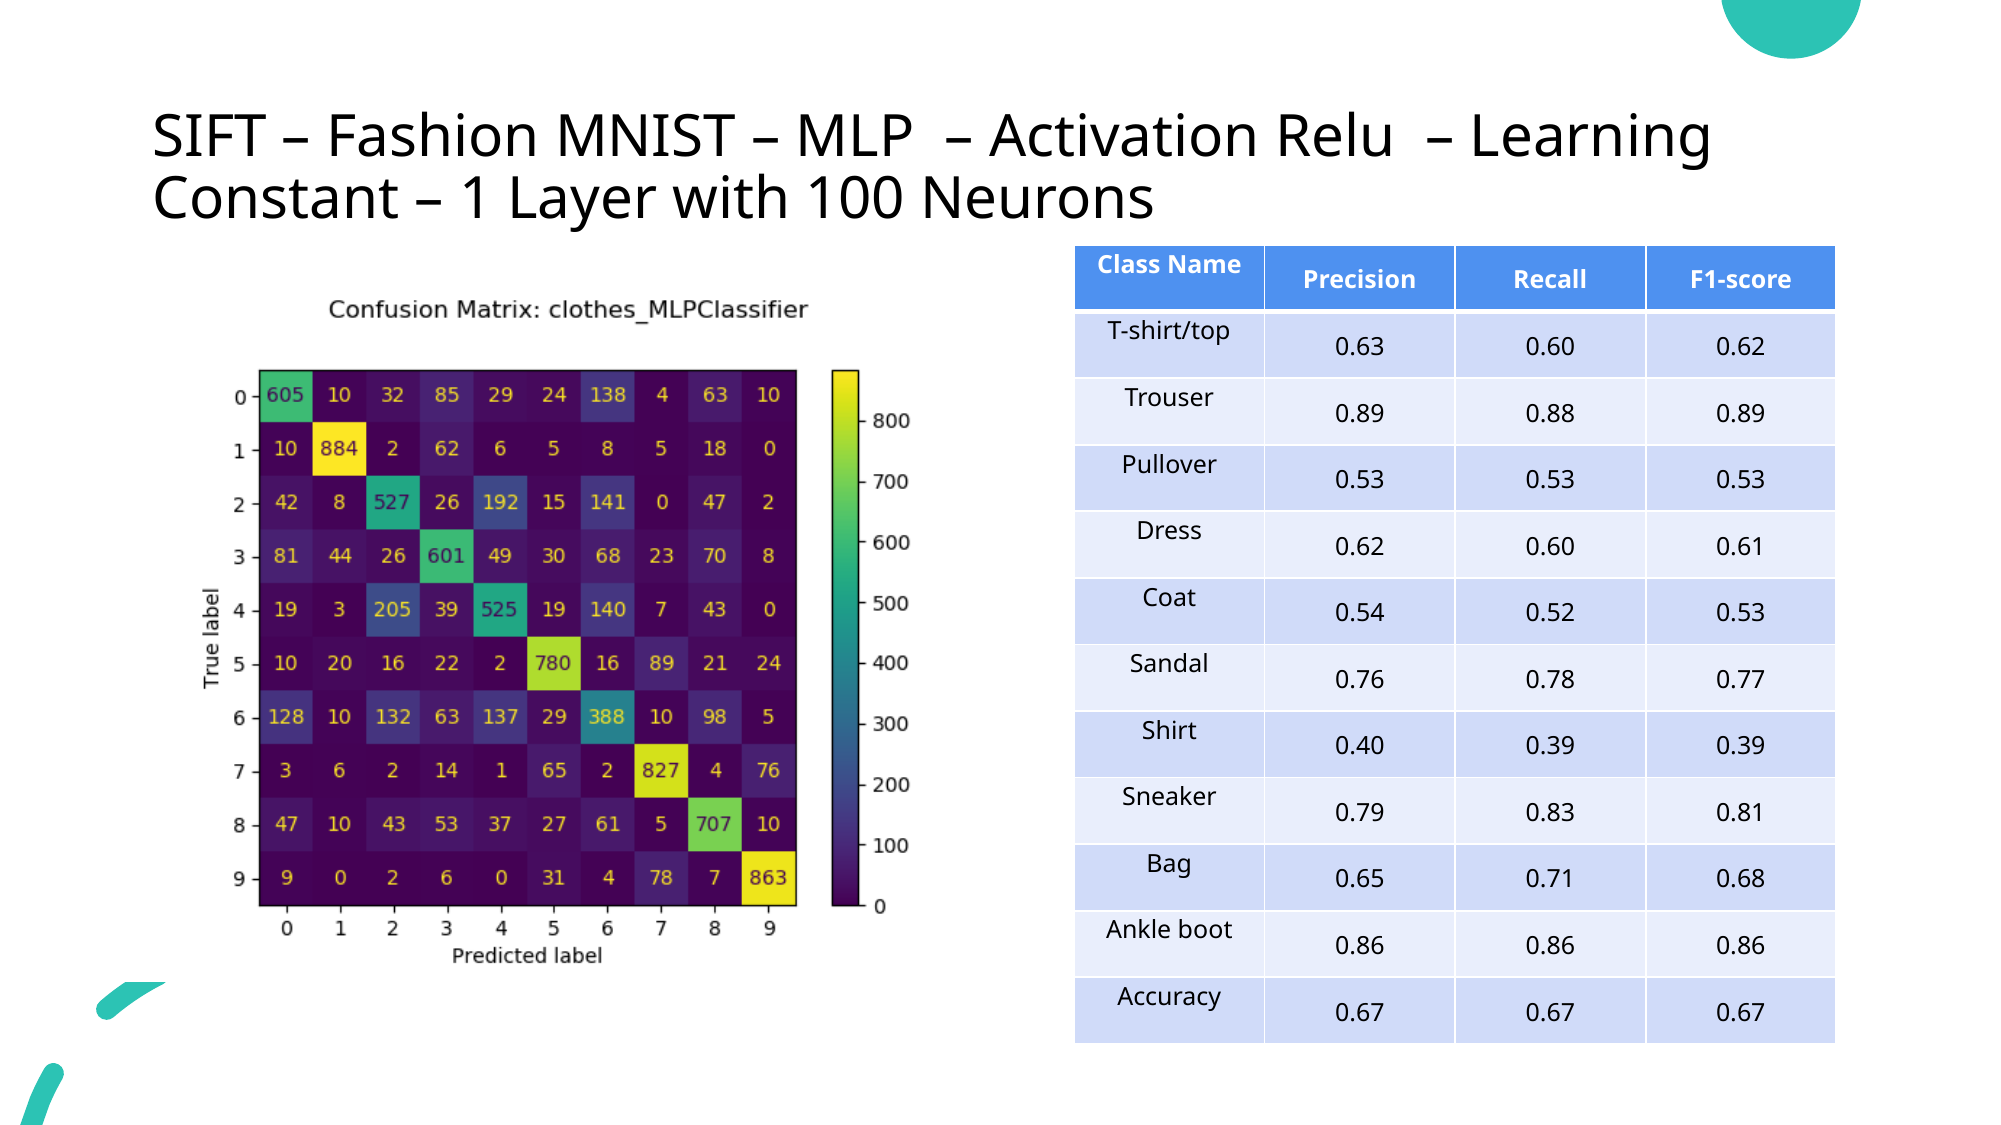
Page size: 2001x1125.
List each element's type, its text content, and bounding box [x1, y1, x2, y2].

table_cell 0.40 [1265, 712, 1454, 777]
table_cell Sneaker​ [1075, 778, 1264, 843]
table_cell 0.68 [1647, 845, 1835, 910]
table_header Precision [1265, 246, 1454, 309]
table_header F1-score [1647, 246, 1835, 309]
table_cell 0.86 [1456, 912, 1645, 976]
table_cell 0.77 [1647, 645, 1835, 710]
table_cell 0.53 [1265, 446, 1454, 510]
table_cell 0.67 [1456, 978, 1645, 1043]
table_cell 0.88 [1456, 379, 1645, 444]
table_cell 0.52 [1456, 579, 1645, 644]
table_cell T-shirt/top​ [1075, 314, 1264, 377]
table_cell 0.81 [1647, 778, 1835, 843]
table_cell 0.78 [1456, 645, 1645, 710]
table_cell Sandal​ [1075, 645, 1264, 710]
table_cell Dress​ [1075, 512, 1264, 577]
table_cell 0.63 [1265, 314, 1454, 377]
table_cell 0.60 [1456, 512, 1645, 577]
table_cell 0.39 [1456, 712, 1645, 777]
table_cell 0.53 [1647, 446, 1835, 510]
table_cell Accuracy​ [1075, 978, 1264, 1043]
table_cell Shirt​ [1075, 712, 1264, 777]
table_cell 0.71 [1456, 845, 1645, 910]
table_cell 0.83 [1456, 778, 1645, 843]
table_cell 0.86 [1265, 912, 1454, 976]
table_cell 0.39 [1647, 712, 1835, 777]
table_header Recall [1456, 246, 1645, 309]
table_cell 0.67 [1647, 978, 1835, 1043]
table_cell 0.89 [1647, 379, 1835, 444]
table_cell 0.60 [1456, 314, 1645, 377]
title SIFT – Fashion MNIST – MLP – Activation Relu – Learning Constant – 1 Layer with 100 Neurons [137, 59, 1863, 278]
table_cell Coat​ [1075, 579, 1264, 644]
table_cell 0.89 [1265, 379, 1454, 444]
table_header ​Class Name [1075, 246, 1264, 309]
table_cell Trouser​ [1075, 379, 1264, 444]
table_cell 0.67 [1265, 978, 1454, 1043]
table_cell 0.54 [1265, 579, 1454, 644]
table_cell Bag​ [1075, 845, 1264, 910]
table_cell 0.53 [1647, 579, 1835, 644]
table_cell 0.65 [1265, 845, 1454, 910]
table_cell 0.53 [1456, 446, 1645, 510]
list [104, 286, 1032, 982]
table_cell 0.62 [1265, 512, 1454, 577]
table_cell Pullover​ [1075, 446, 1264, 510]
table_cell 0.76 [1265, 645, 1454, 710]
table_cell Ankle boot [1075, 912, 1264, 976]
table_cell 0.86 [1647, 912, 1835, 976]
table_cell 0.61 [1647, 512, 1835, 577]
table_cell 0.62 [1647, 314, 1835, 377]
table_cell 0.79 [1265, 778, 1454, 843]
